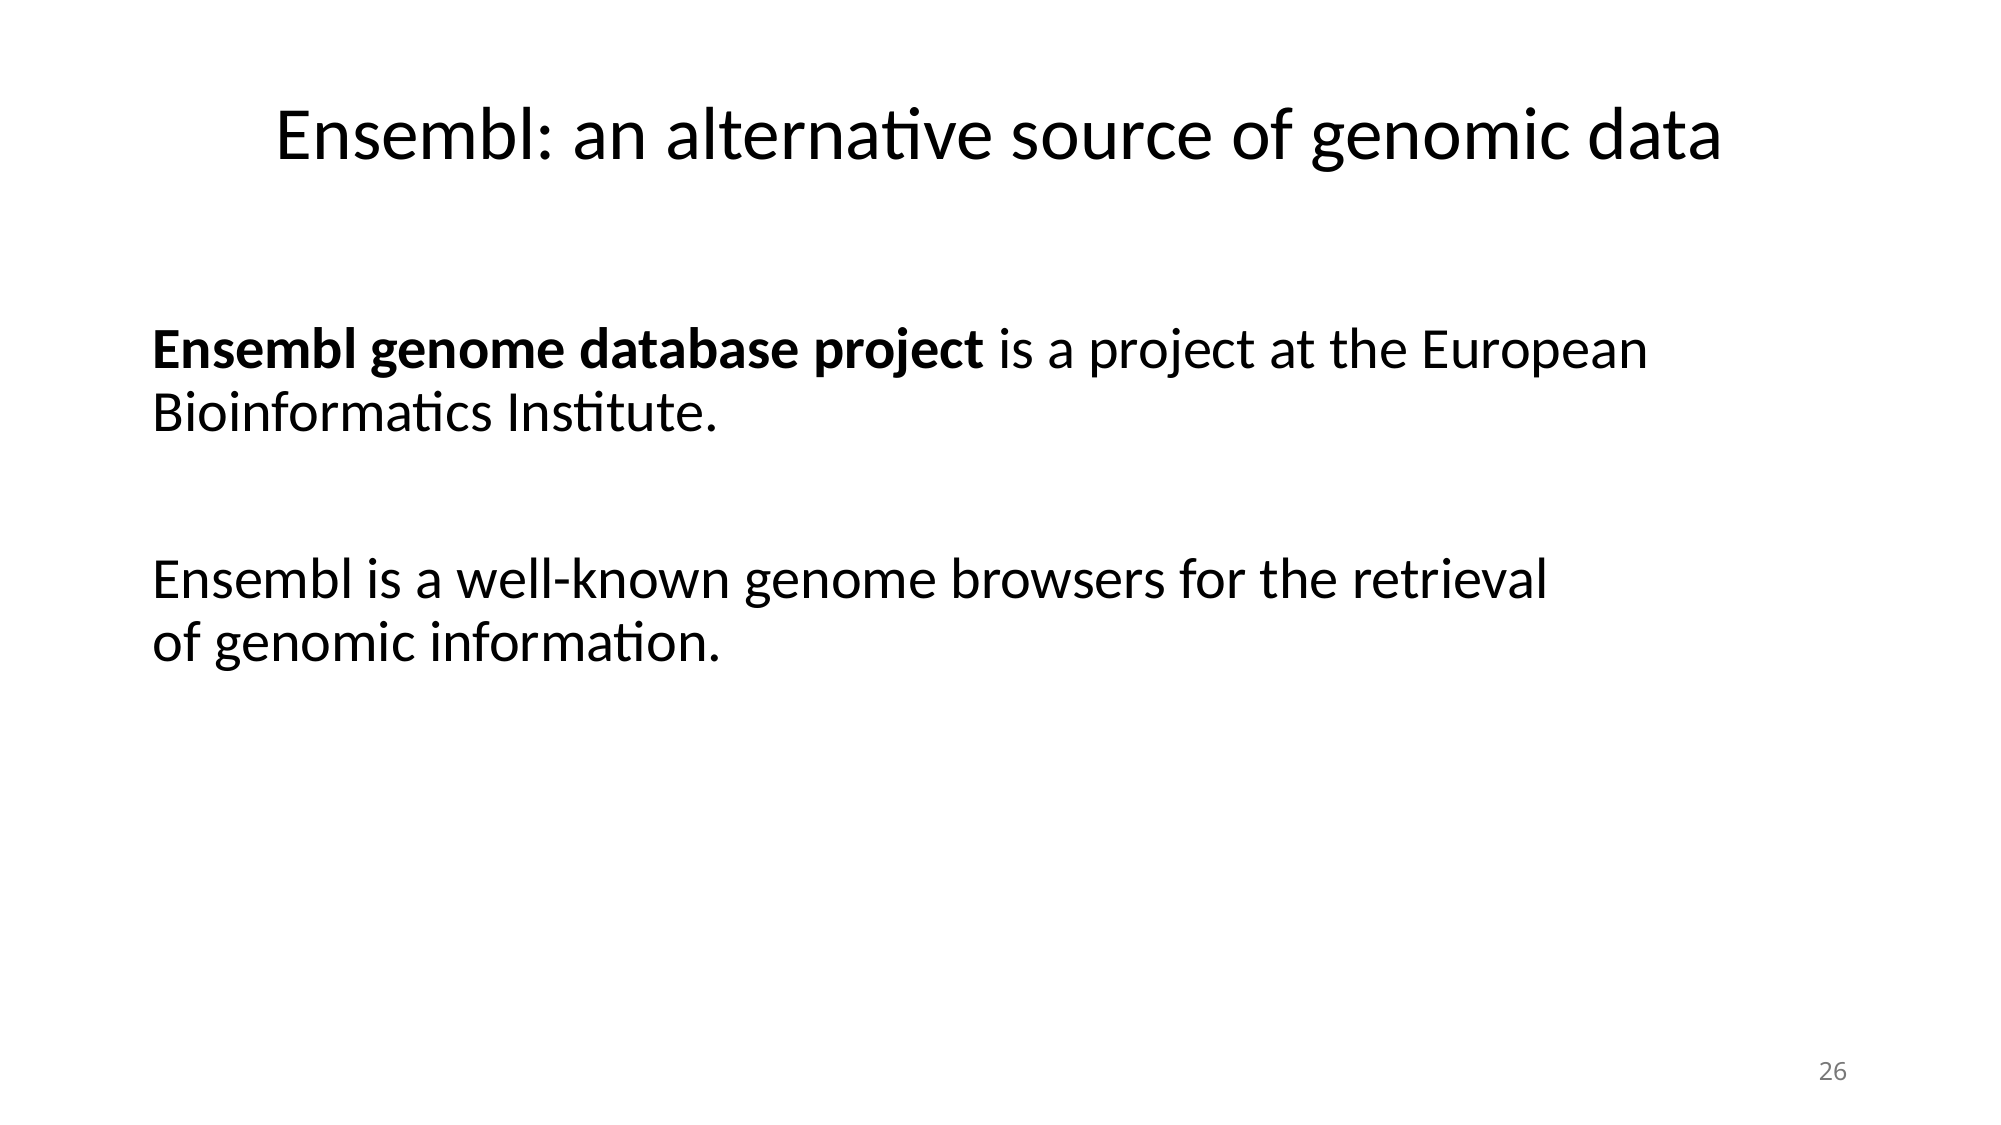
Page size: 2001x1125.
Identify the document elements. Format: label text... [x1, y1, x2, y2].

slide_number 26 [1412, 1042, 1863, 1103]
title Ensembl: an alternative source of genomic data [137, 59, 1863, 210]
list Ensembl genome database project is a project at the European Bioinformatics Institute. Ensembl is a well-known genome browsers for the retrieval of genomic information. [137, 310, 1863, 866]
